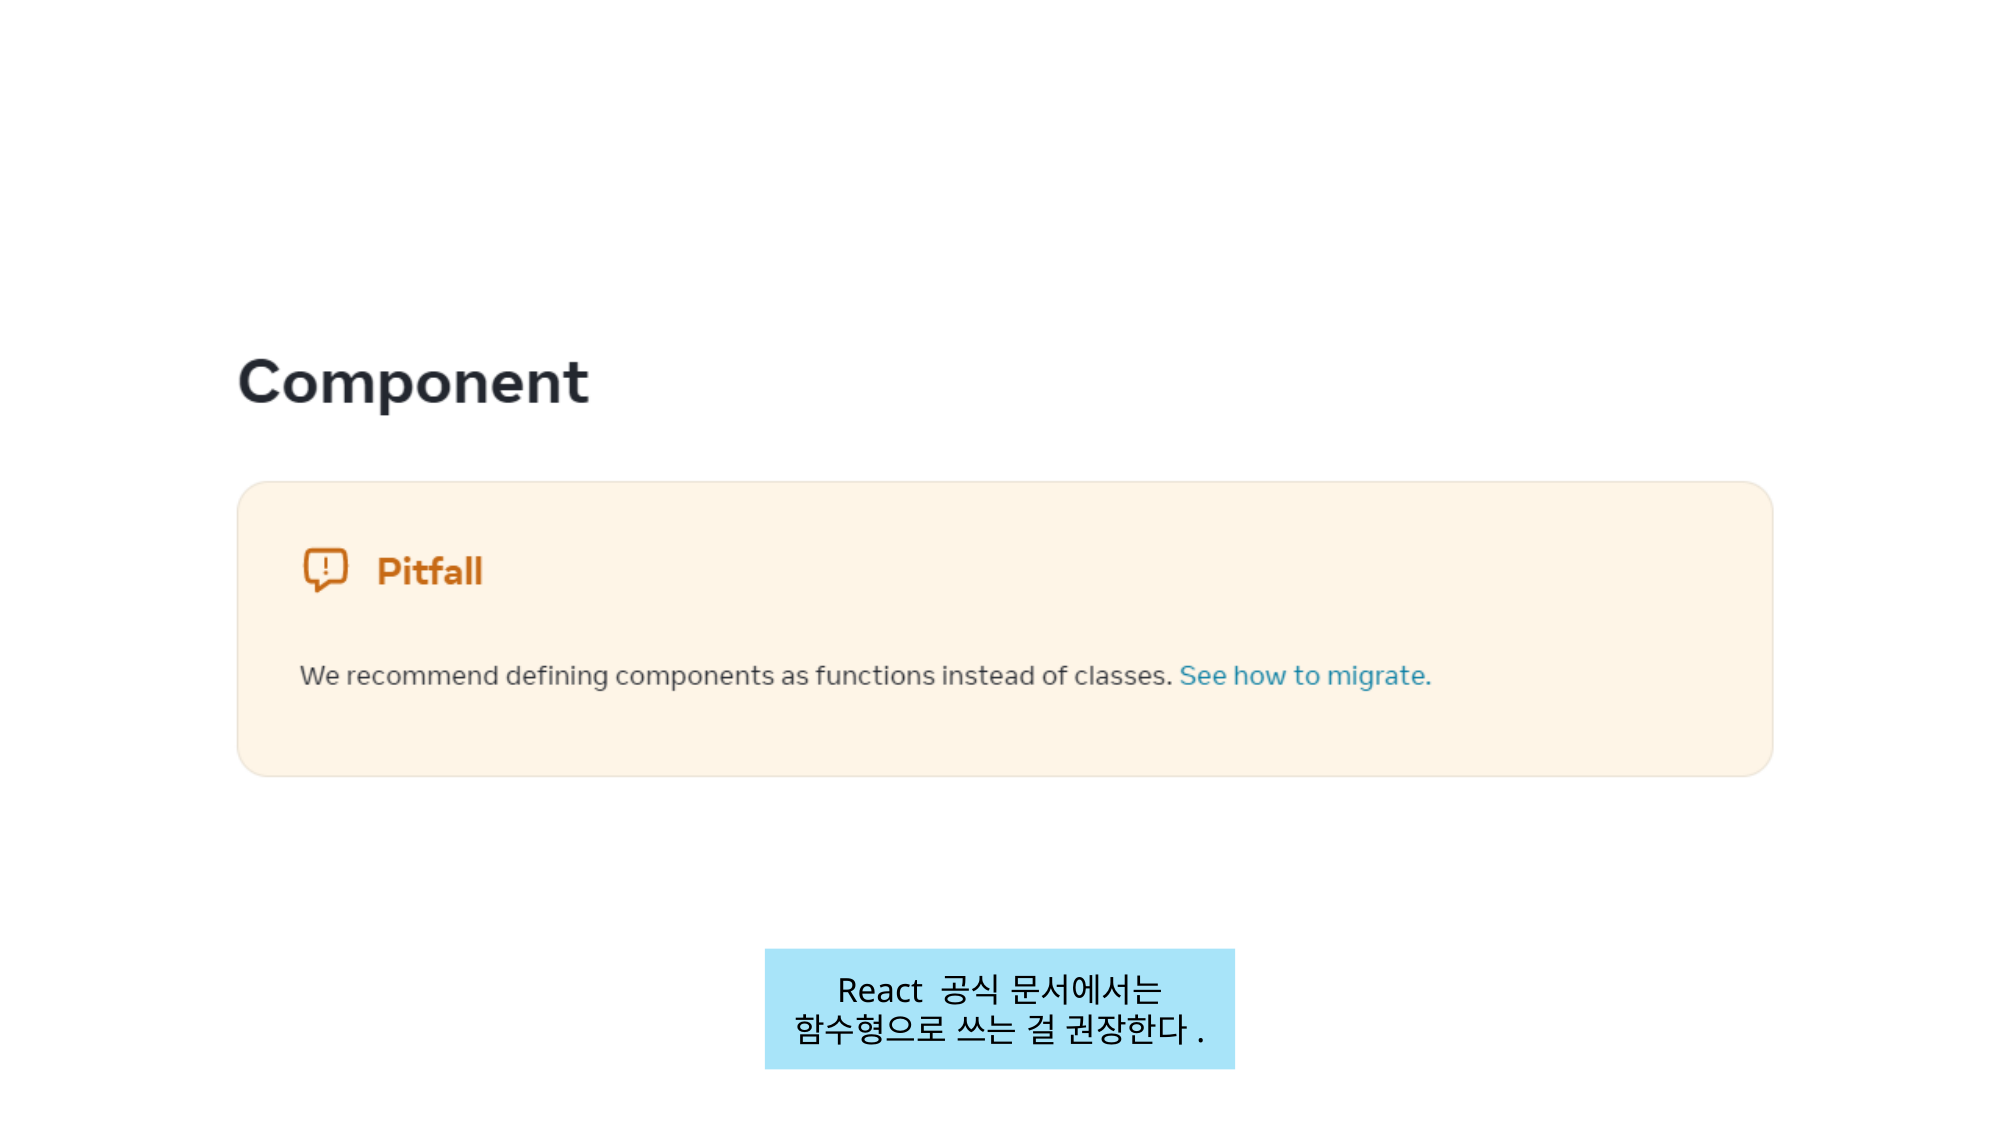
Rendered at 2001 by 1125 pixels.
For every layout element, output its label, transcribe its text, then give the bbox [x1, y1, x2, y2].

text_box React 공식 문서에서는 함수형으로 쓰는 걸 권장한다. [764, 948, 1236, 1070]
picture [198, 331, 1802, 793]
